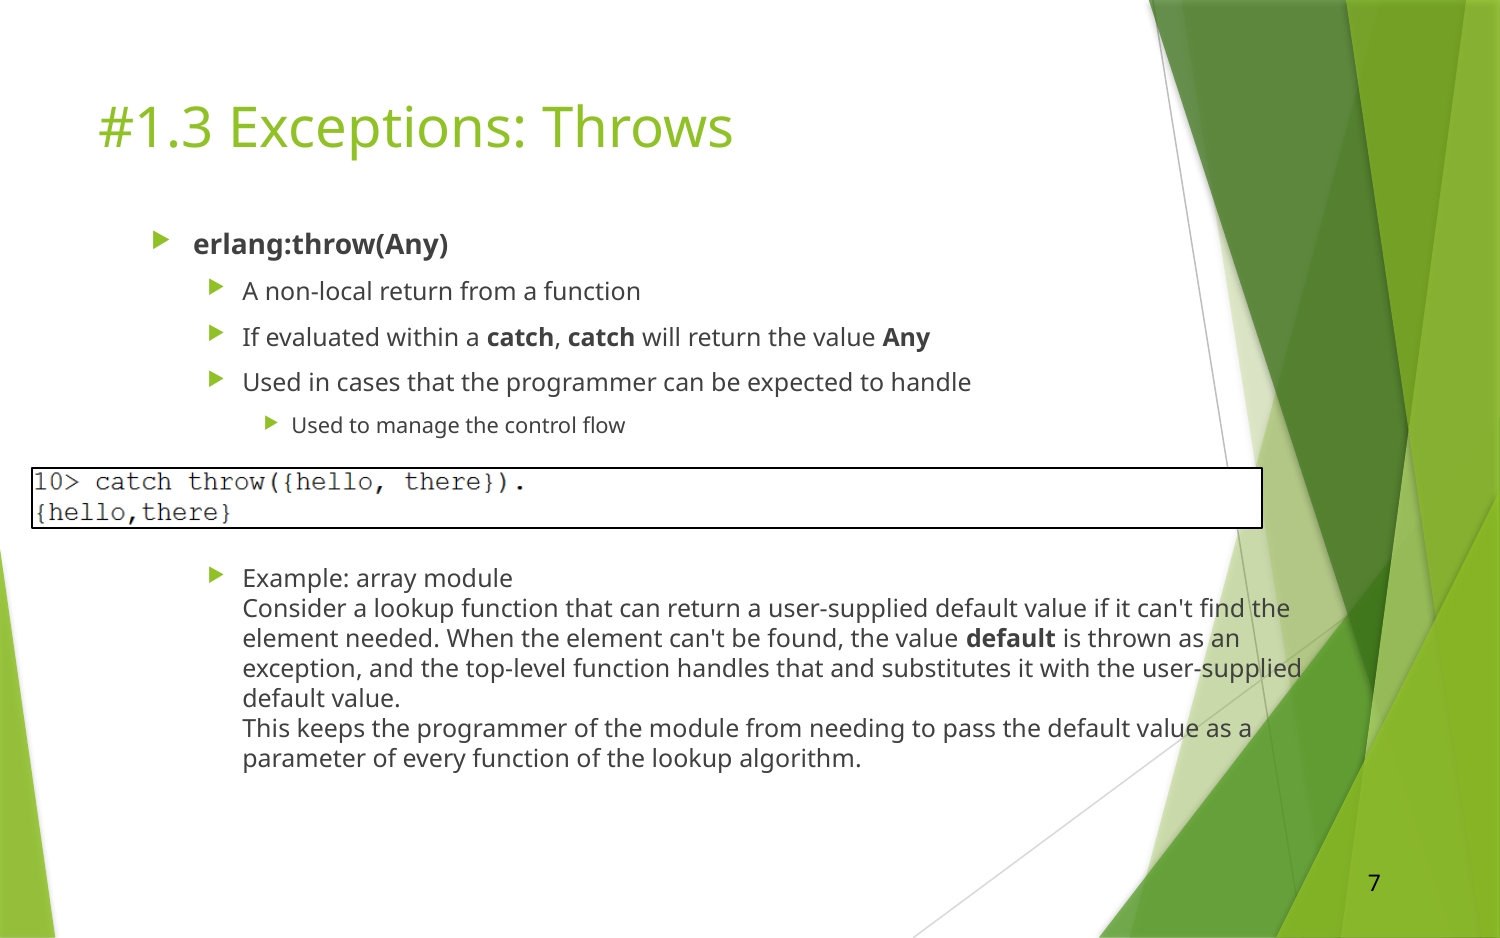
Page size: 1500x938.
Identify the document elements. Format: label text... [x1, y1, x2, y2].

list erlang:throw(Any) A non-local return from a function If evaluated within a catch, catch will return the value Any Used in cases that the programmer can be expected to handle Used to manage the control flow Example: array module Consider a lookup function that can return a user-supplied default value if it can't find the element needed. When the element can't be found, the value default is thrown as an exception, and the top-level function handles that and substitutes it with the user-supplied default value. This keeps the programmer of the module from needing to pass the default value as a parameter of every function of the lookup algorithm. [135, 218, 1364, 876]
title #1.3 Exceptions: Throws [83, 83, 1141, 264]
picture [32, 468, 1262, 528]
